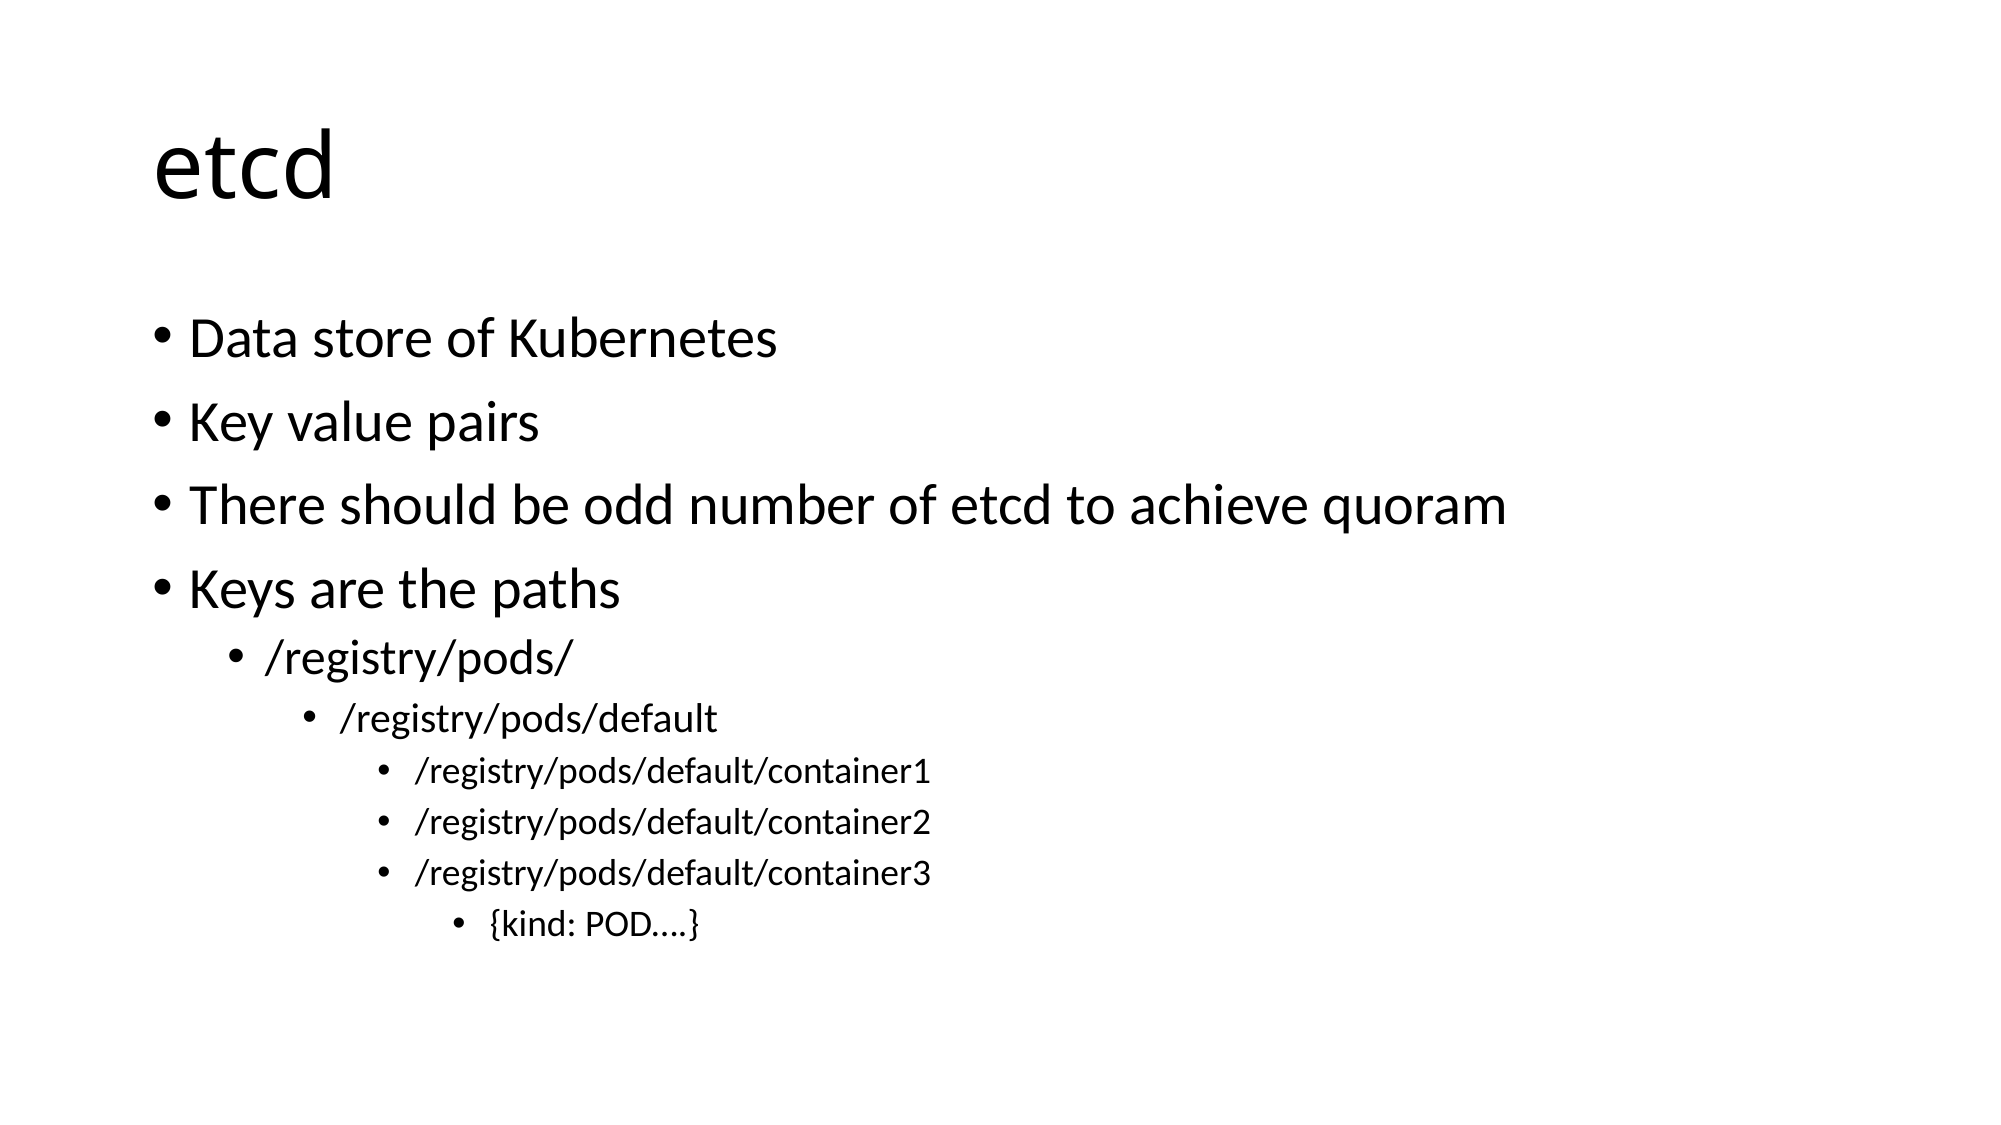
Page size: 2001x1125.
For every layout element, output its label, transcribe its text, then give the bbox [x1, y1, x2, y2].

title etcd [137, 59, 1863, 278]
list Data store of Kubernetes Key value pairs There should be odd number of etcd to achieve quoram Keys are the paths /registry/pods/ /registry/pods/default /registry/pods/default/container1 /registry/pods/default/container2 /registry/pods/default/container3 {kind: POD….} [137, 299, 1863, 1014]
